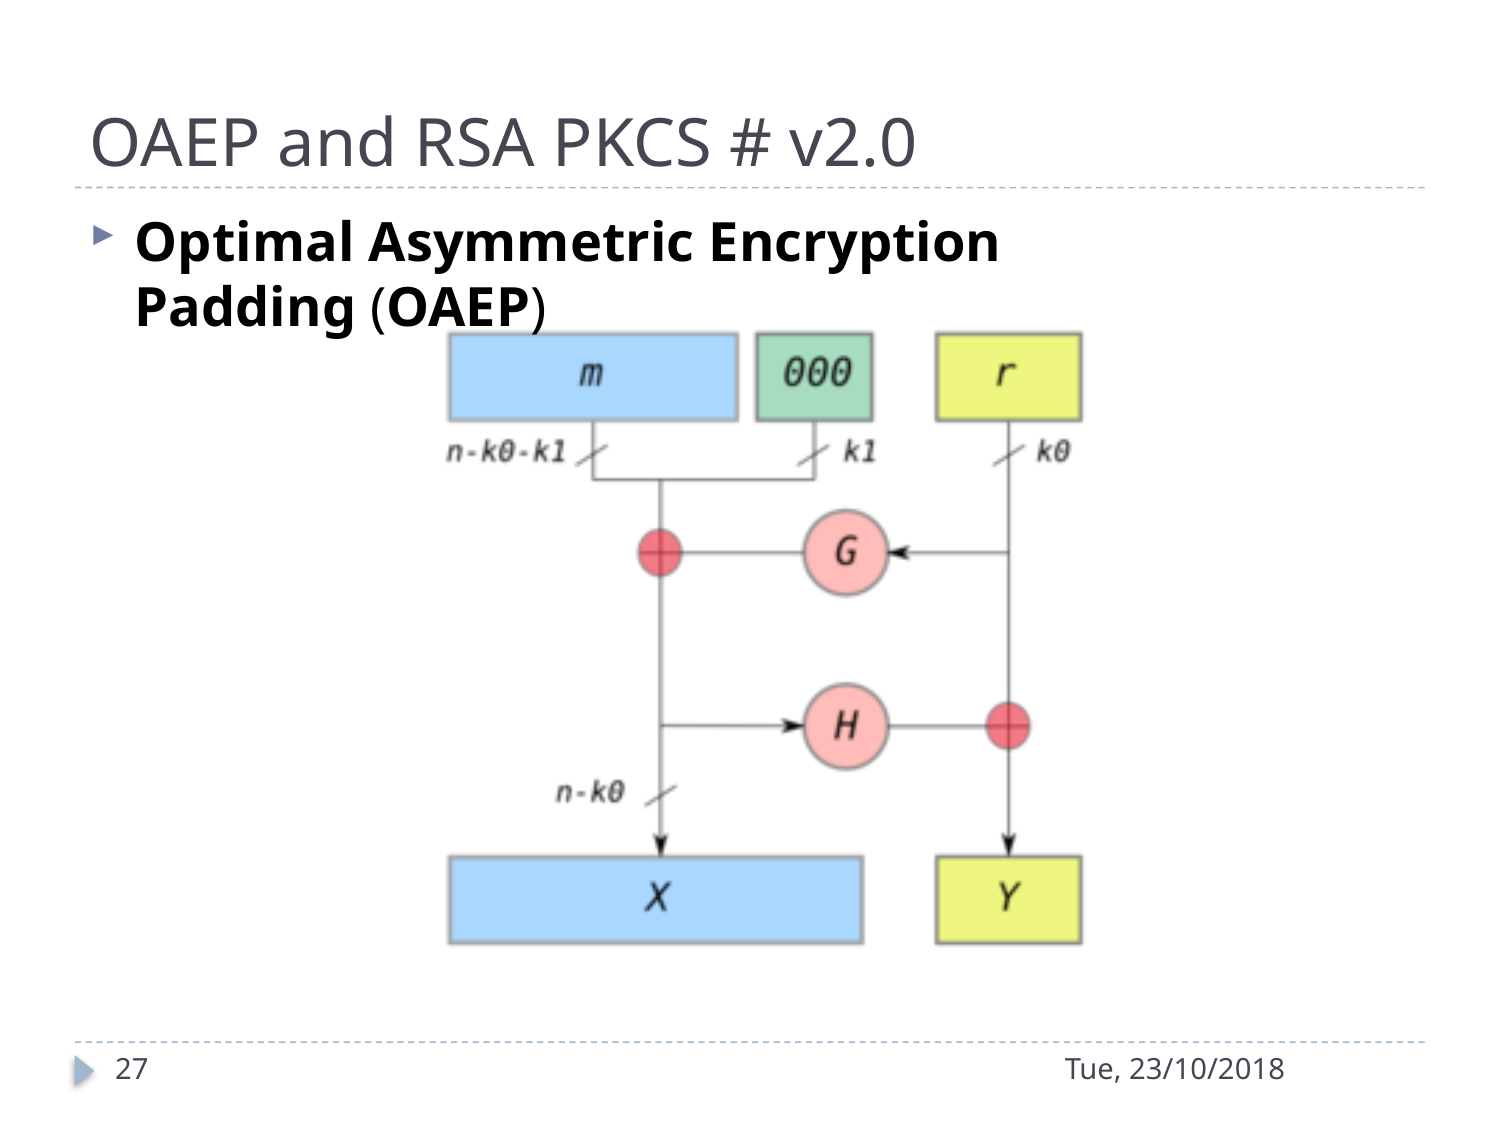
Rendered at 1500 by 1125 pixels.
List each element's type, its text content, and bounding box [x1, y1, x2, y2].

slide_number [1050, 1042, 1426, 1103]
slide_number 27 [100, 1042, 426, 1103]
list Optimal Asymmetric Encryption Padding (OAEP) [75, 200, 1425, 1010]
picture [418, 278, 1117, 982]
title OAEP and RSA PKCS # v2.0 [75, 24, 1425, 188]
